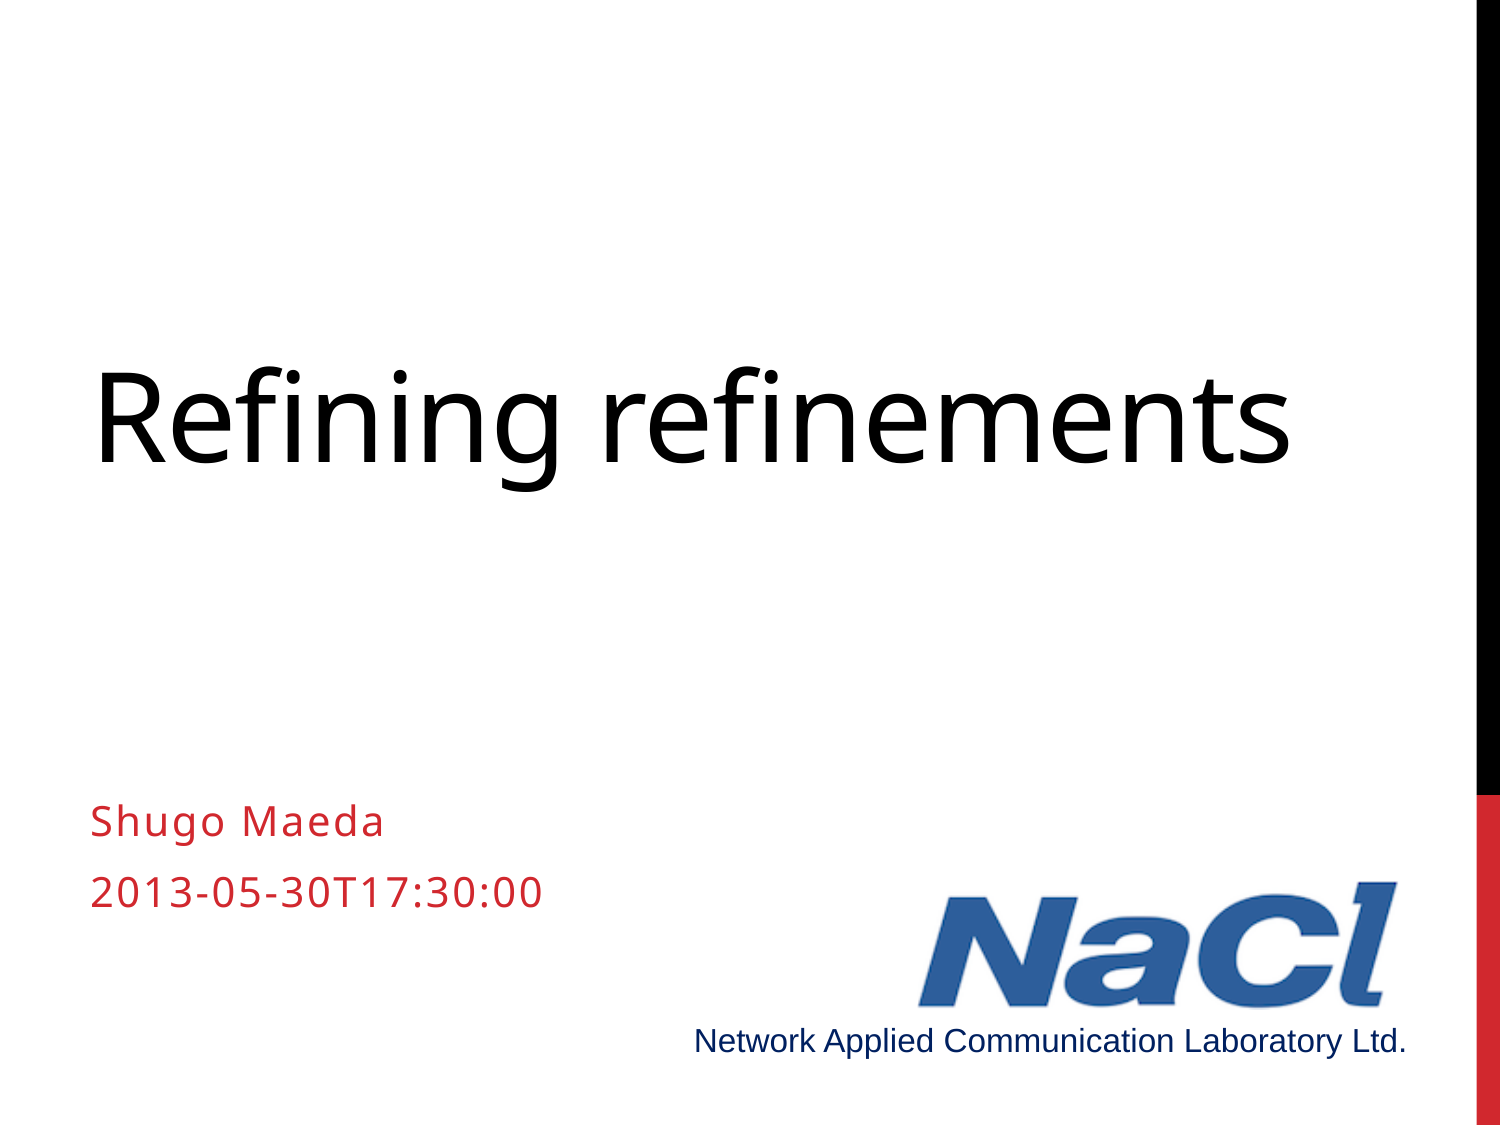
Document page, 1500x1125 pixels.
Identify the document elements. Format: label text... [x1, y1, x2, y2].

title Refining refinements [75, 37, 1350, 788]
picture [916, 880, 1401, 1010]
text_box Network Applied Communication Laboratory Ltd. [679, 1011, 1424, 1066]
subtitle Shugo Maeda 2013-05-30T17:30:00 [75, 787, 1200, 938]
